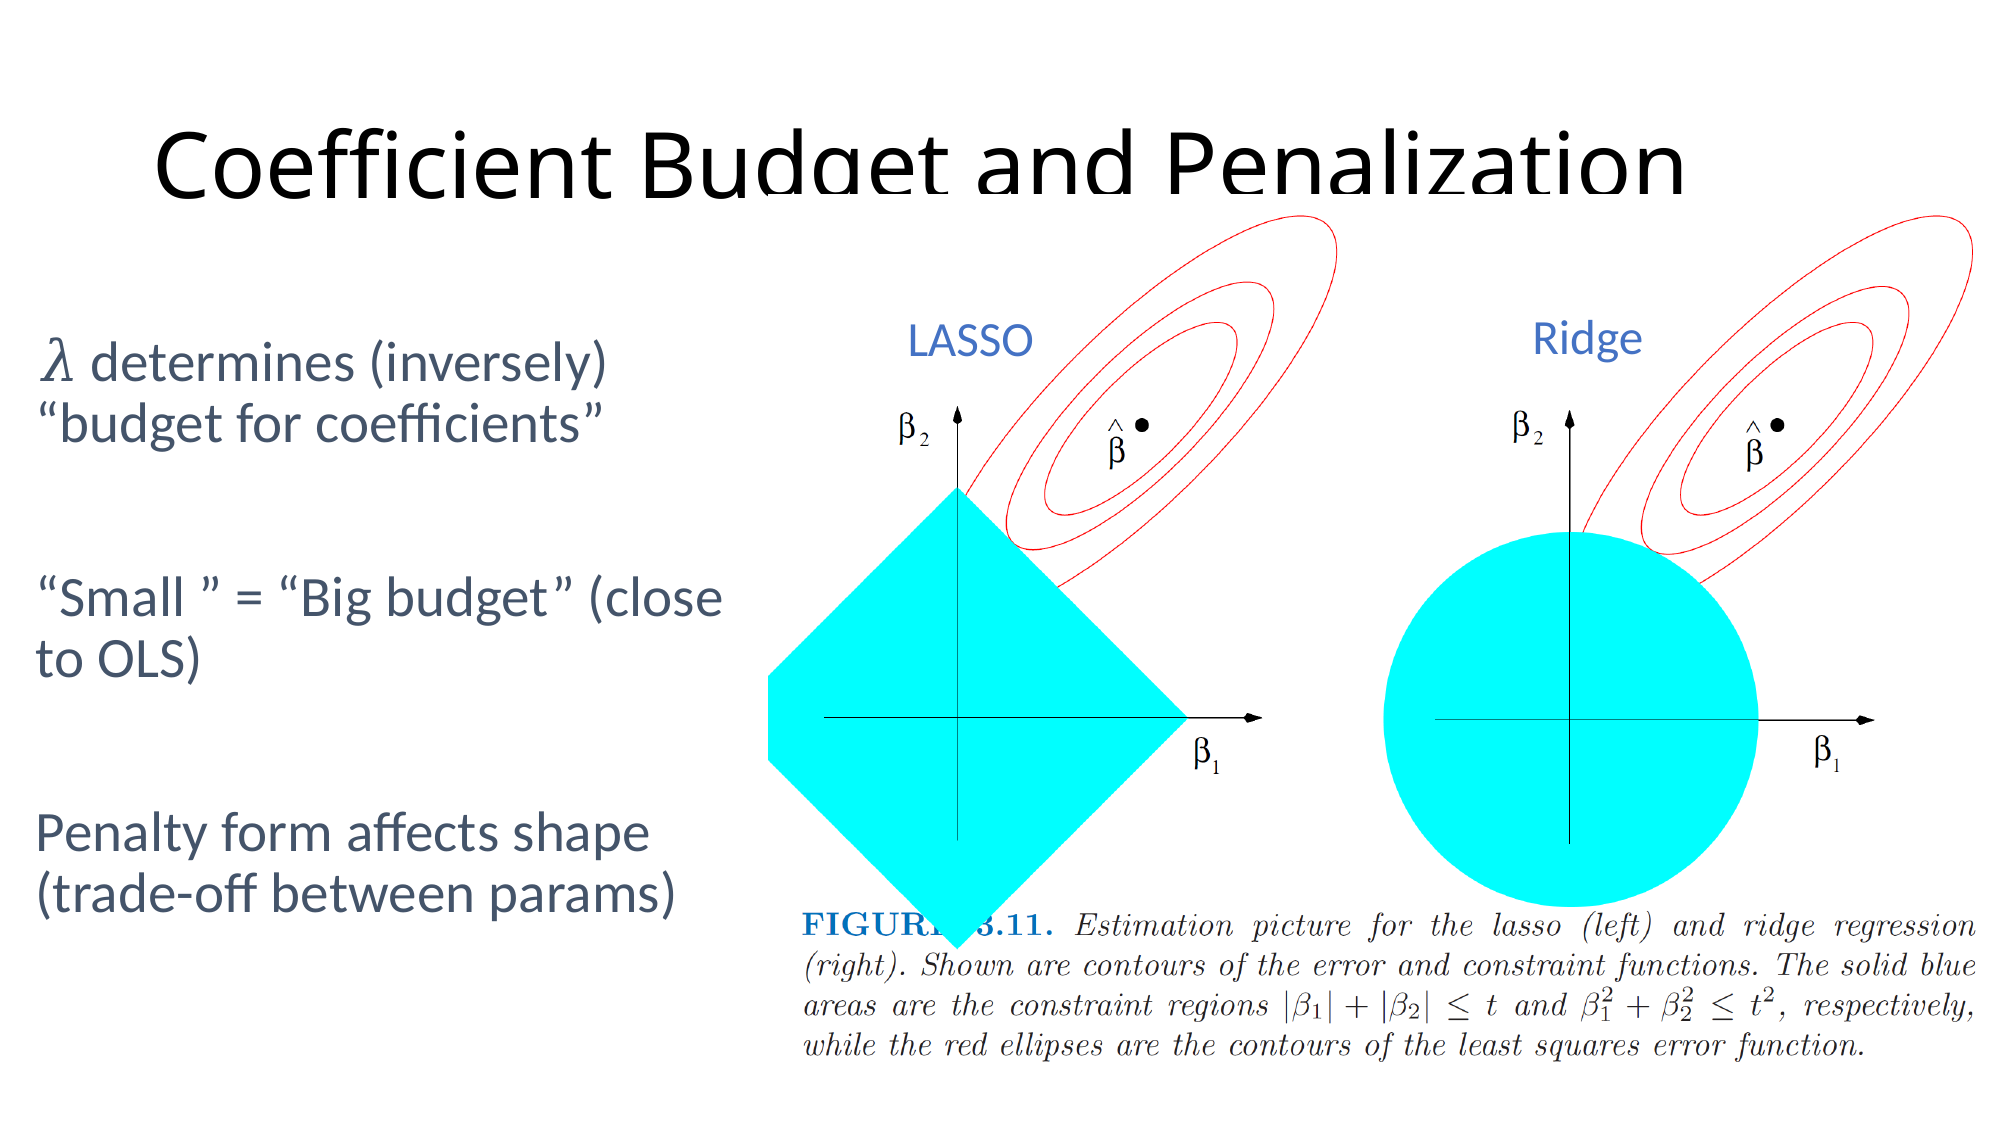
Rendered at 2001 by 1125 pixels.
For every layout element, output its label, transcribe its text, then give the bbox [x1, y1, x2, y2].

picture [768, 194, 2000, 1082]
title Coefficient Budget and Penalization [137, 59, 1863, 278]
